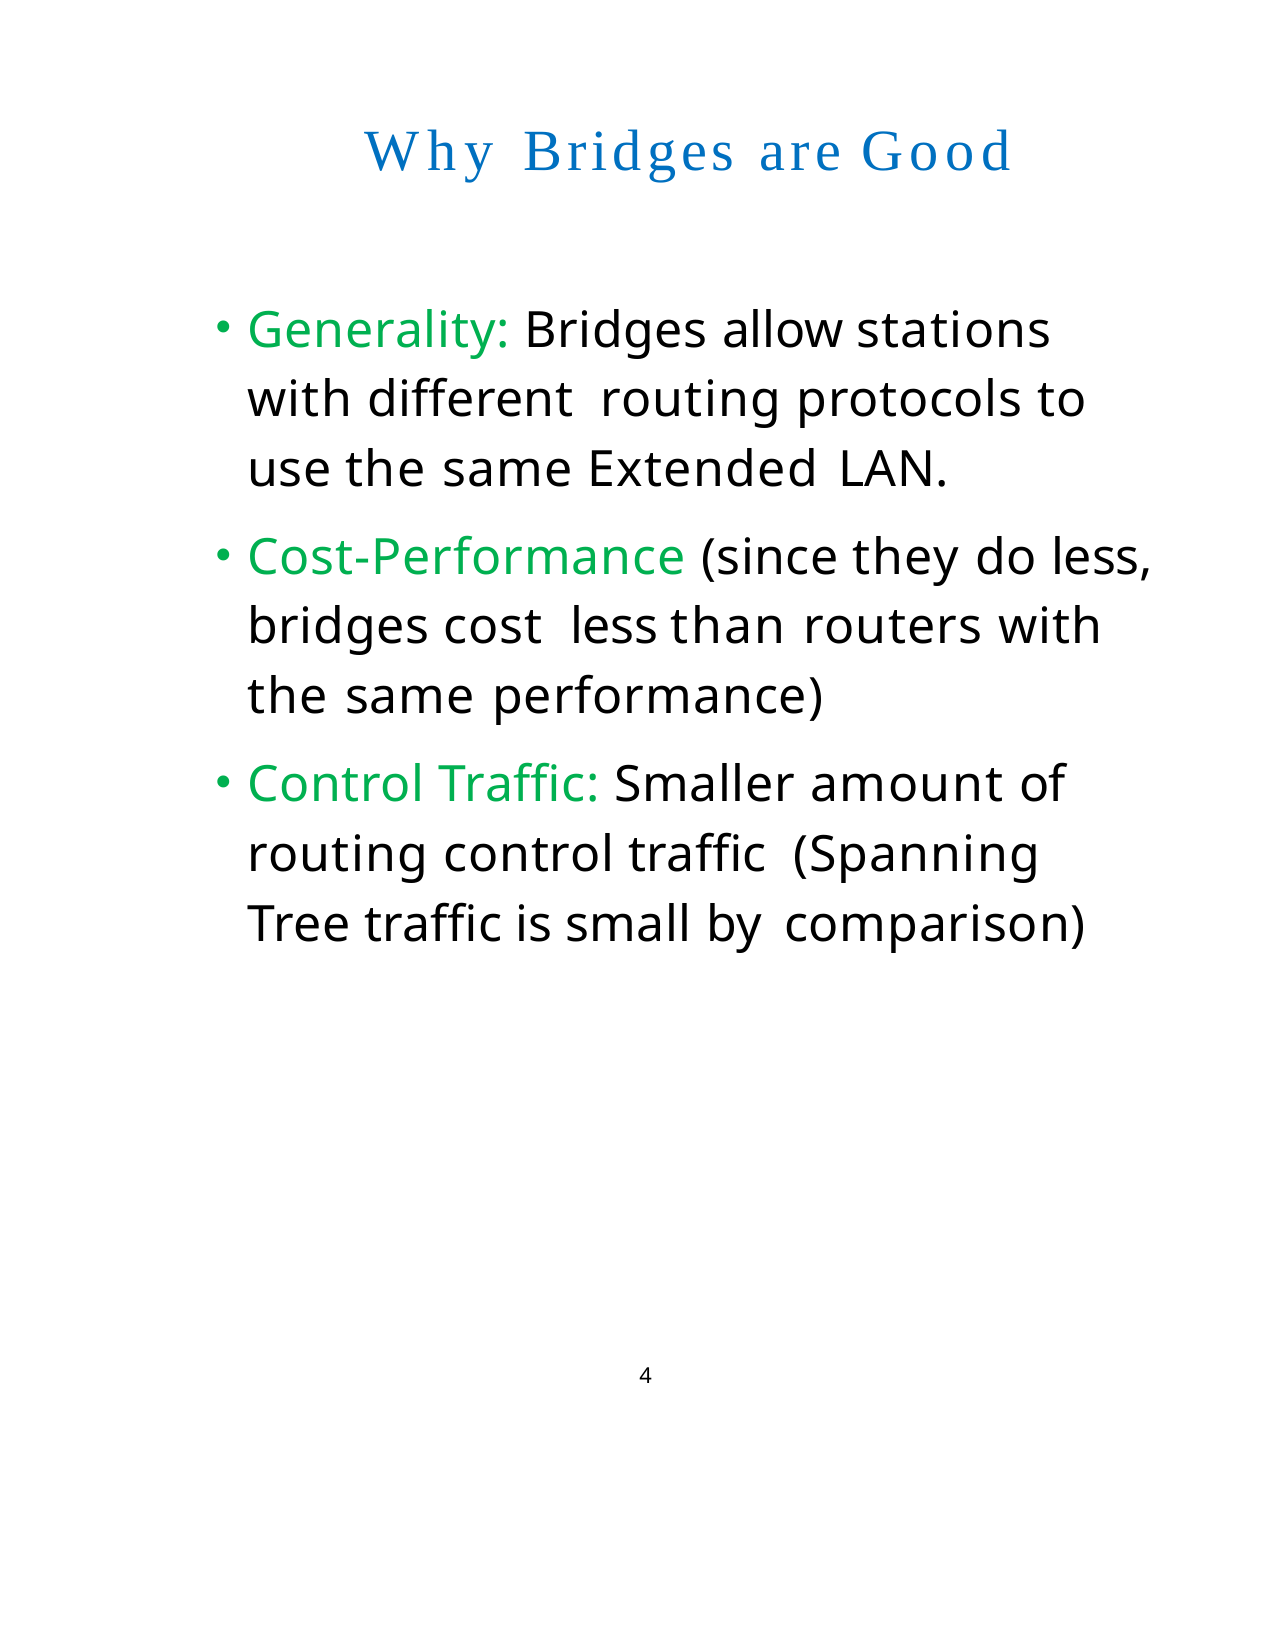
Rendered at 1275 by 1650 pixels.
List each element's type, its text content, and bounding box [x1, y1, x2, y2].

text_box Why Bridges are Good [362, 112, 1063, 183]
text_box Generality: Bridges allow stations with different routing protocols to use the same Extended LAN. Cost-Performance (since they do less, bridges cost less than routers with the same performance) Control Traffic: Smaller amount of routing control traffic (Spanning Tree traffic is small by comparison) [212, 287, 1161, 952]
slide_number 4 [635, 1363, 655, 1650]
